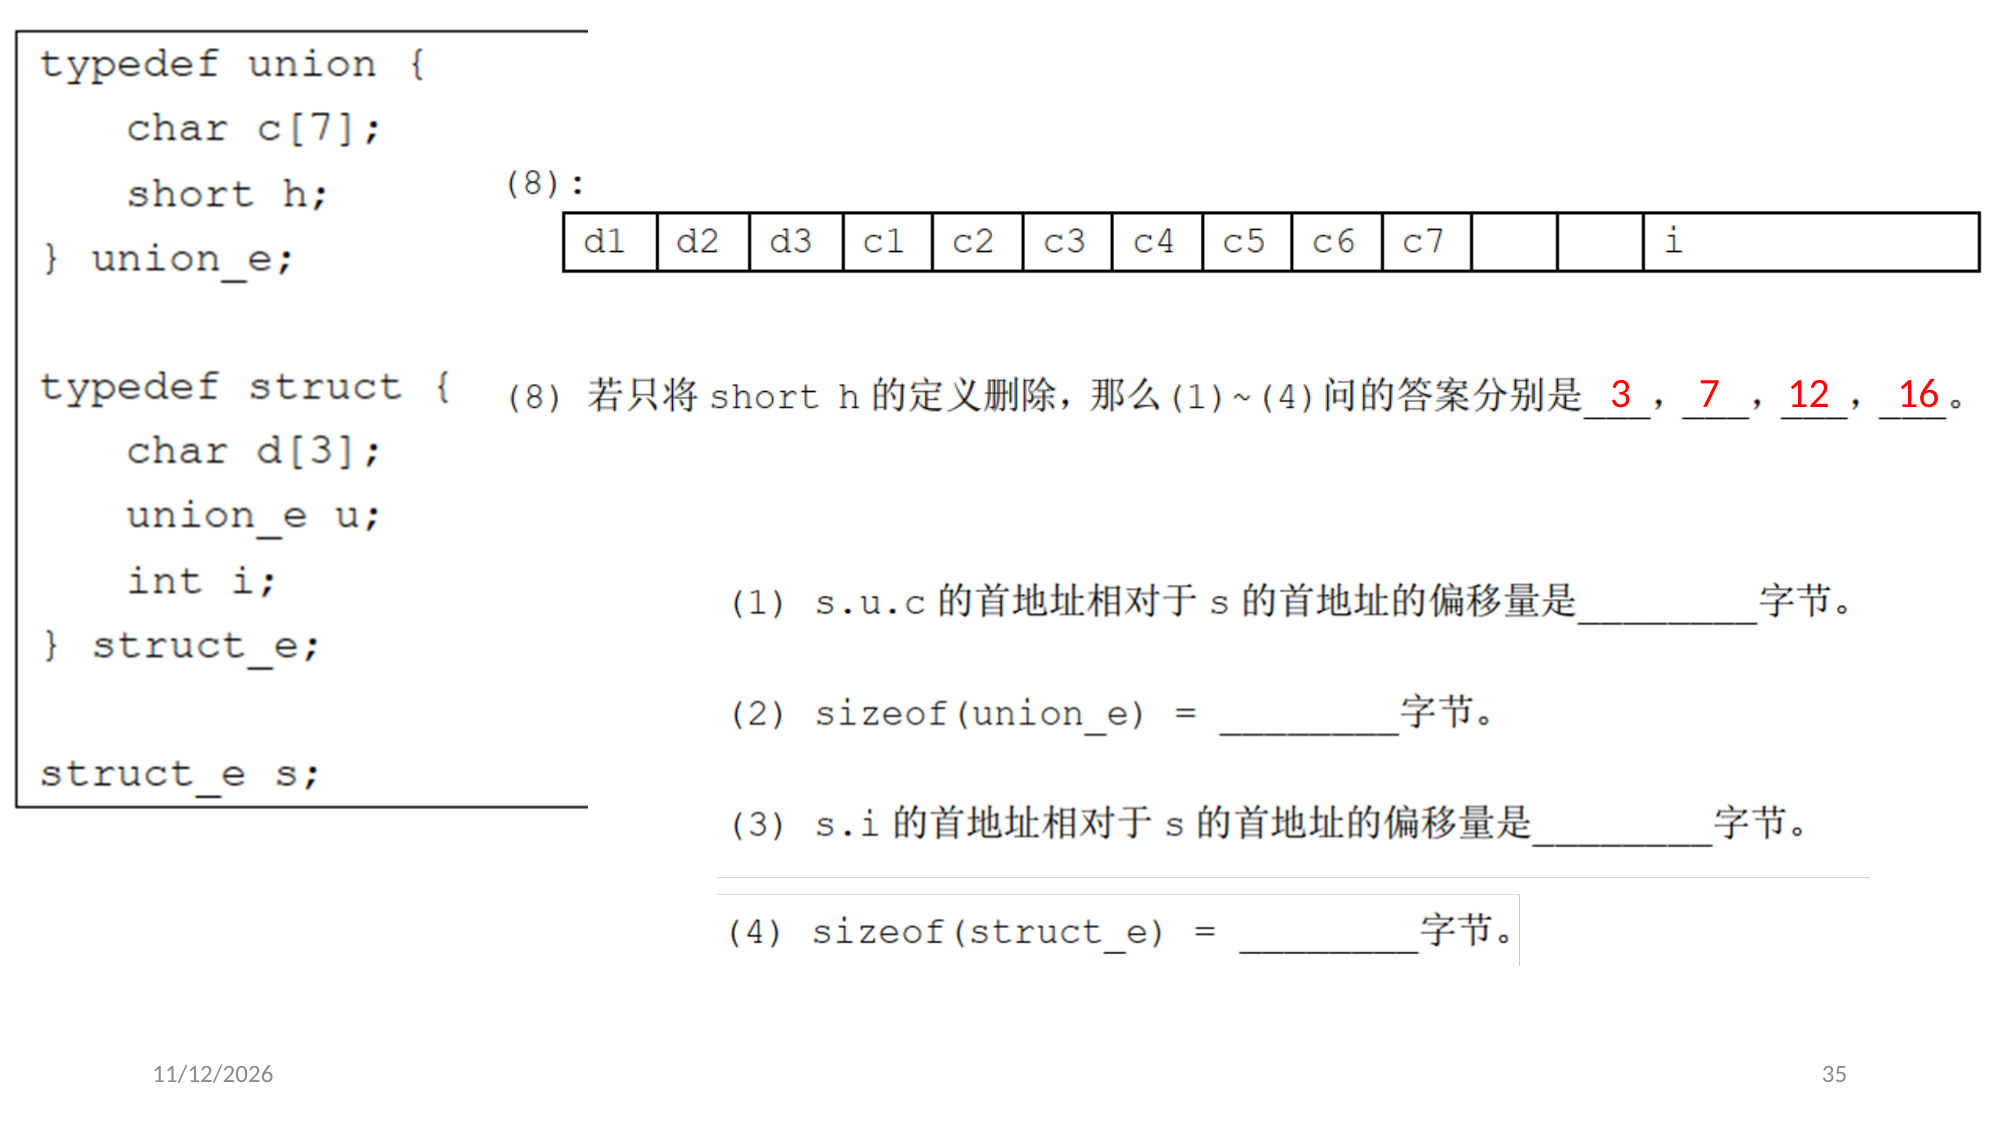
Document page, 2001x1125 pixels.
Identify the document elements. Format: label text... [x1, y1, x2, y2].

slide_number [137, 1042, 588, 1103]
picture [5, 22, 2000, 833]
picture [717, 562, 1870, 966]
slide_number 35 [1412, 1042, 1863, 1103]
